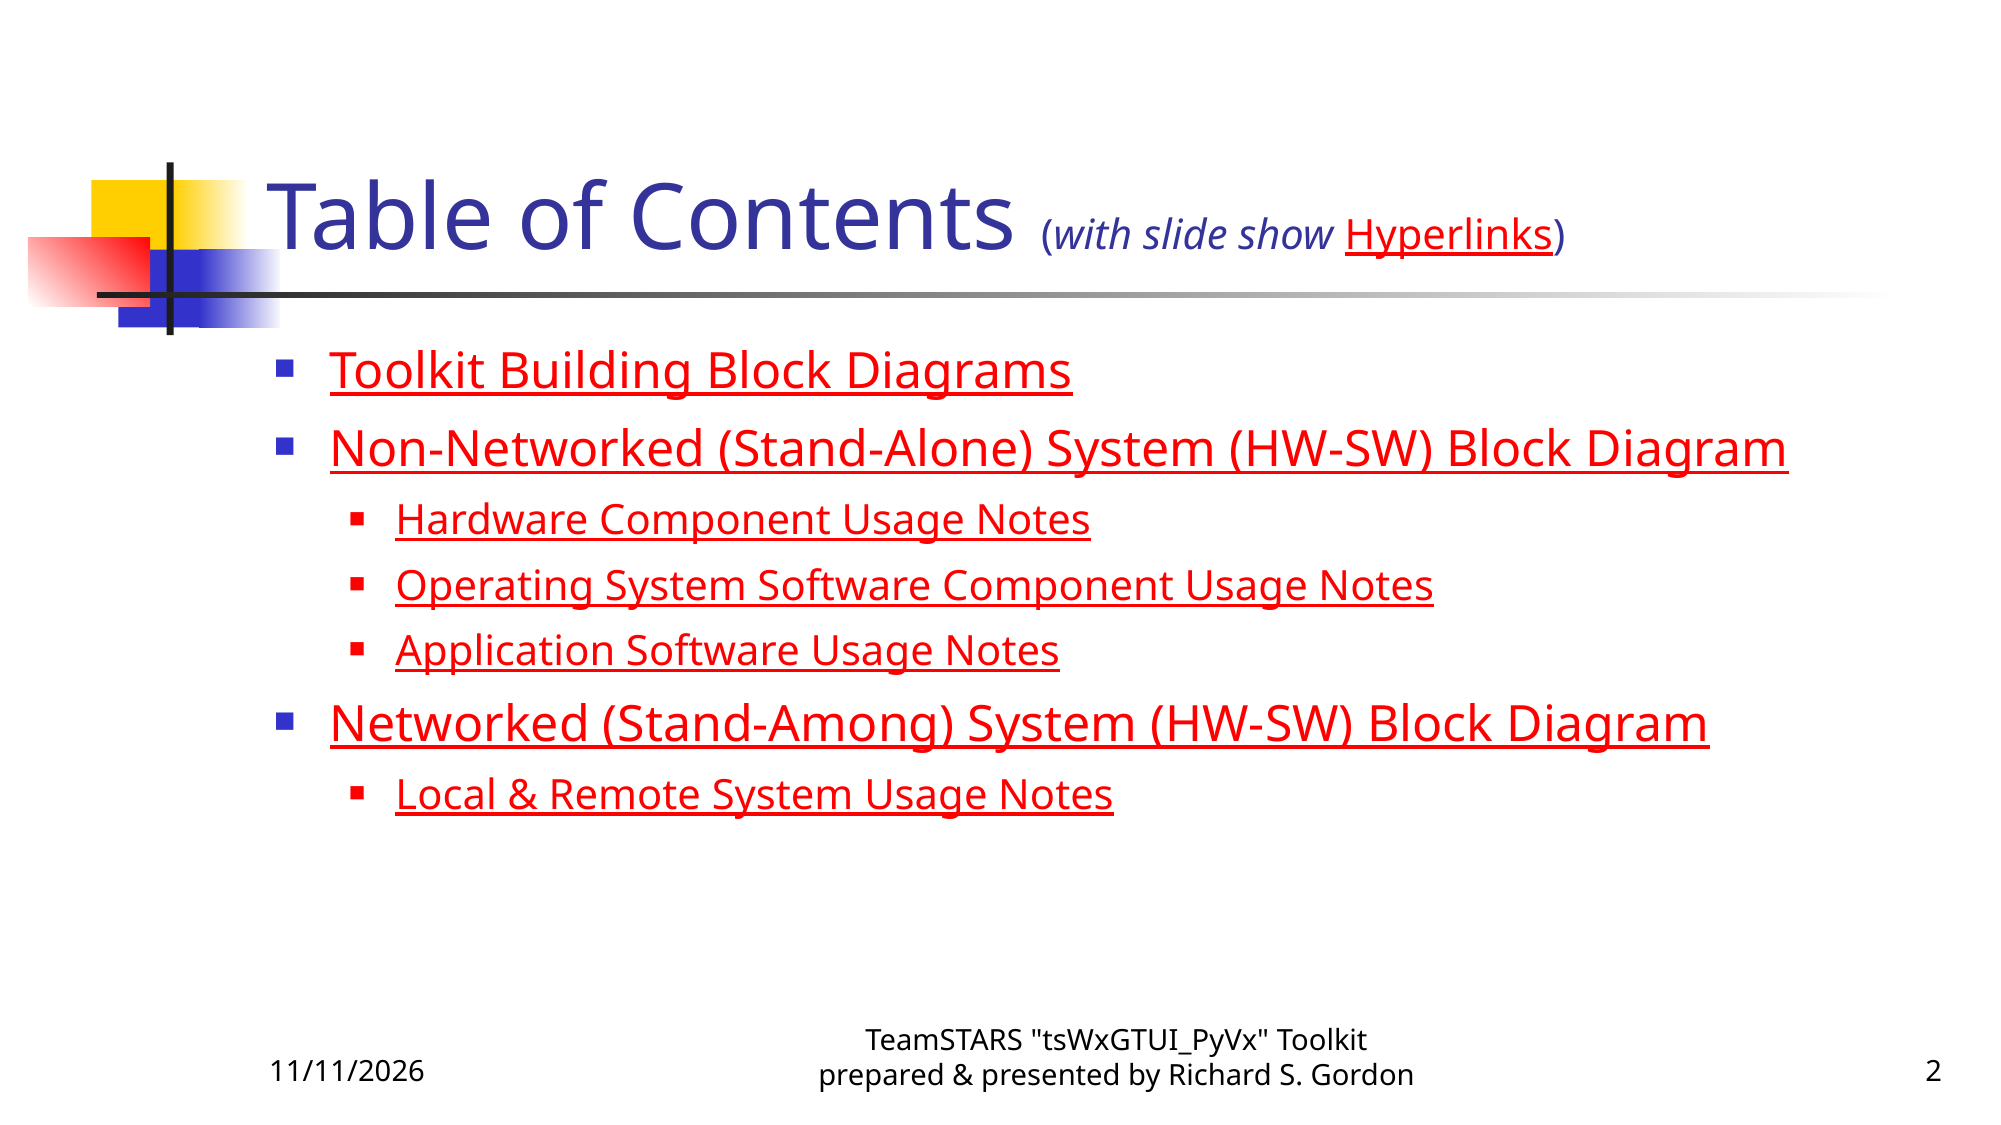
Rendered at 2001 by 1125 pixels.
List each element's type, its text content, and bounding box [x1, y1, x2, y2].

slide_number 2 [1540, 1023, 1958, 1100]
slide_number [253, 1023, 672, 1100]
title Table of Contents (with slide show Hyperlinks) [251, 34, 1957, 276]
list Toolkit Building Block Diagrams Non-Networked (Stand-Alone) System (HW-SW) Block Diagram Hardware Component Usage Notes Operating System Software Component Usage Notes Application Software Usage Notes Networked (Stand-Among) System (HW-SW) Block Diagram Local & Remote System Usage Notes [258, 330, 1959, 1007]
footer TeamSTARS "tsWxGTUI_PyVx" Toolkit prepared & presented by Richard S. Gordon [799, 1023, 1434, 1100]
